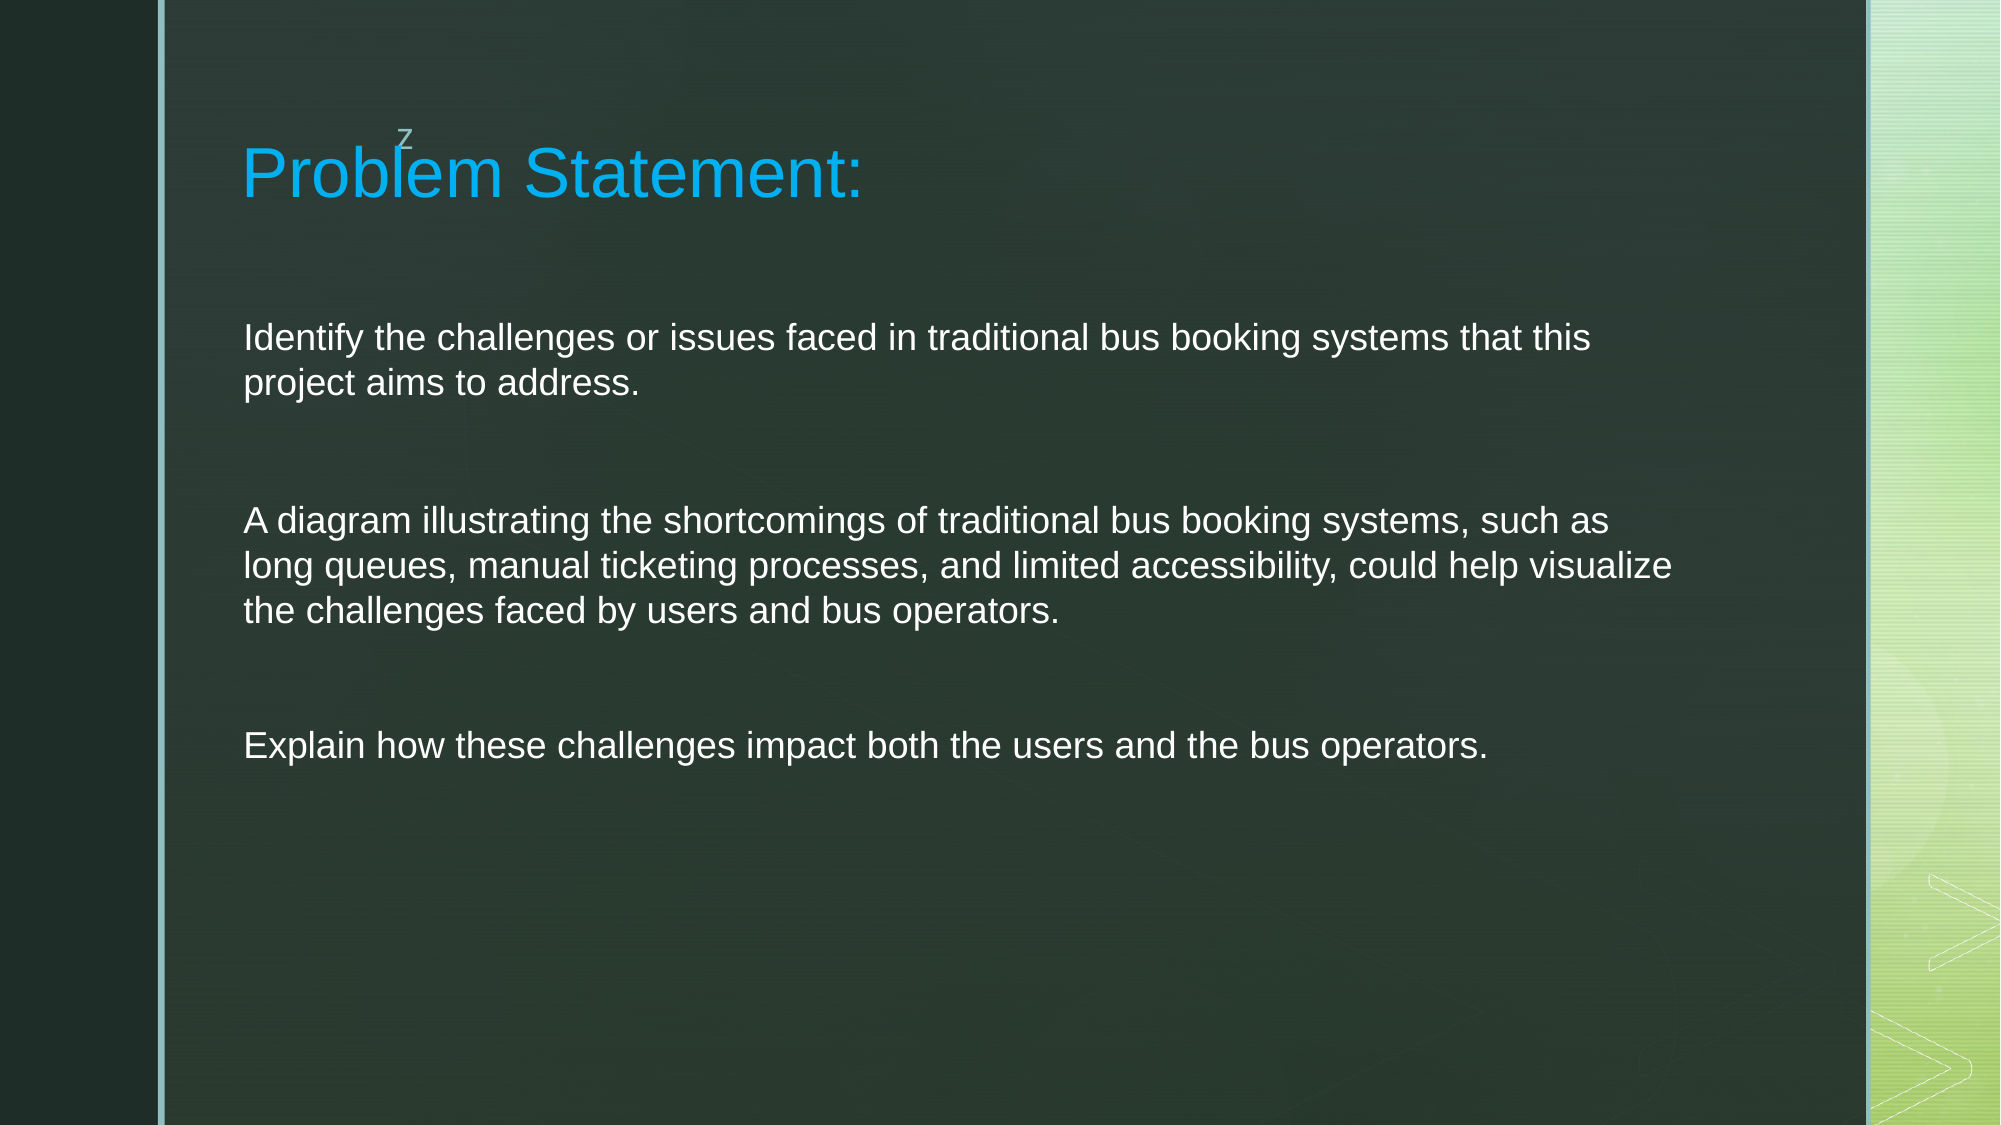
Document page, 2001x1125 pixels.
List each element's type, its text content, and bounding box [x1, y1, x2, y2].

title Problem Statement: [0, 128, 882, 306]
picture [1871, 0, 2001, 1125]
text_box A diagram illustrating the shortcomings of traditional bus booking systems, such as long queues, manual ticketing processes, and limited accessibility, could help visualize the challenges faced by users and bus operators. Explain how these challenges impact both the users and the bus operators. [228, 399, 1706, 864]
text_box Identify the challenges or issues faced in traditional bus booking systems that this project aims to address. [228, 305, 1668, 399]
